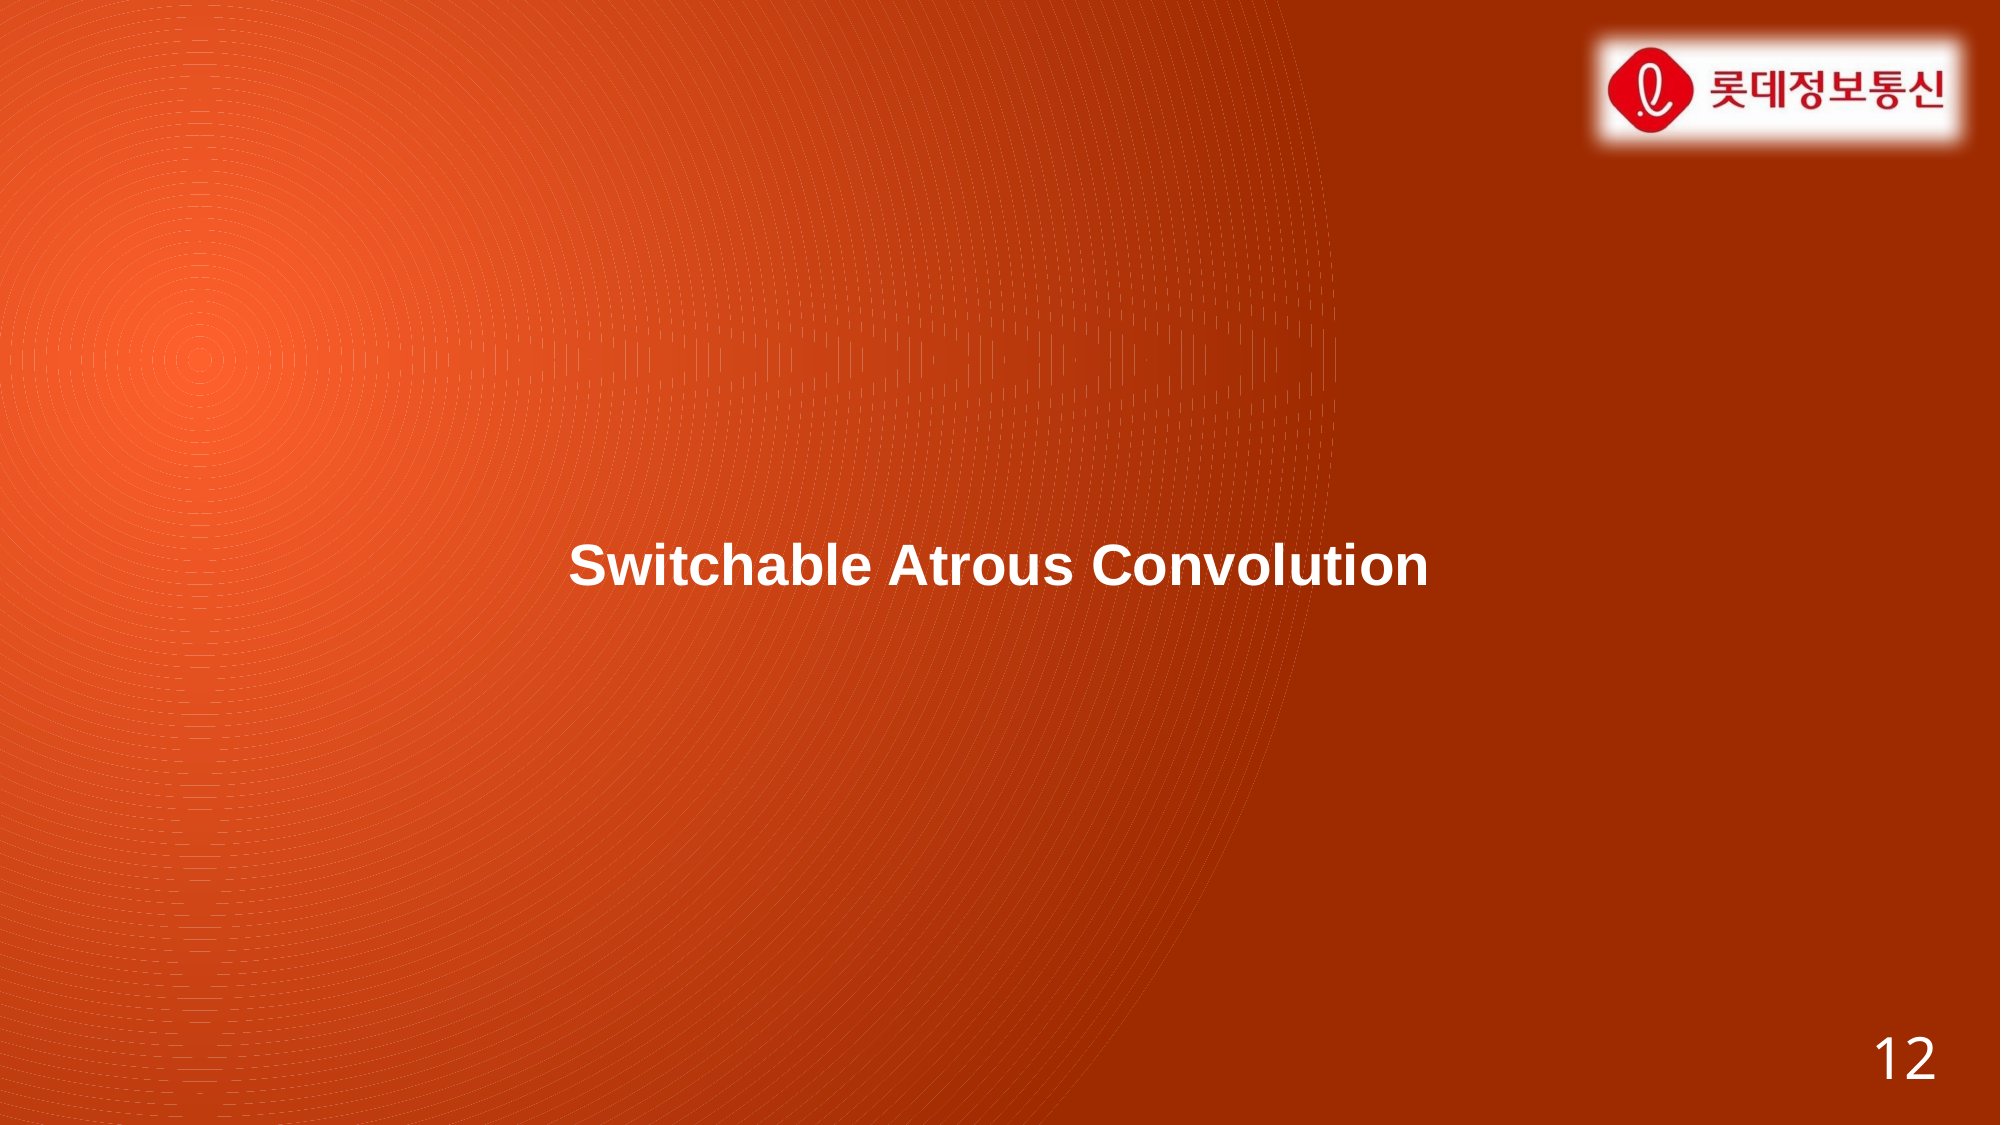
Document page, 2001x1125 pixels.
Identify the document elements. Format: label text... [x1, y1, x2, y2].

text_box Switchable Atrous Convolution [554, 519, 1446, 605]
picture [1578, 18, 1981, 162]
slide_number 12 [1842, 1047, 1967, 1108]
